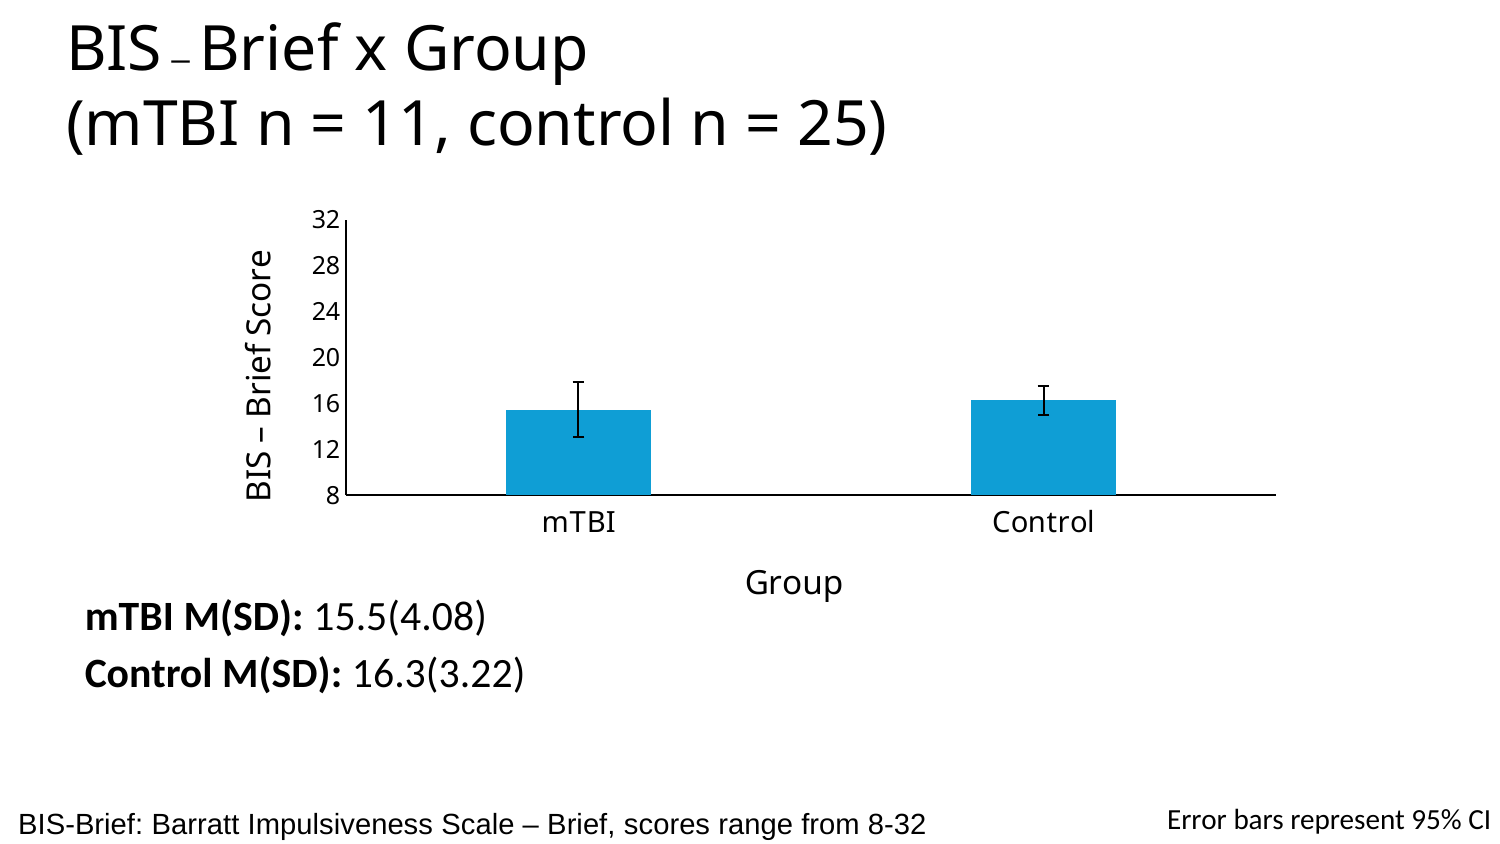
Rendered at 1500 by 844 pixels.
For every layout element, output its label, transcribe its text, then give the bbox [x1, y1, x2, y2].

chart [199, 193, 1299, 640]
text_box BIS – Brief x Group (mTBI n = 11, control n = 25) [51, 0, 1449, 88]
list mTBI M(SD): 15.5(4.08) Control M(SD): 16.3(3.22) [51, 566, 1449, 725]
text_box Error bars represent 95% CI [1152, 793, 1500, 843]
text_box BIS-Brief: Barratt Impulsiveness Scale – Brief, scores range from 8-32 [3, 797, 943, 844]
